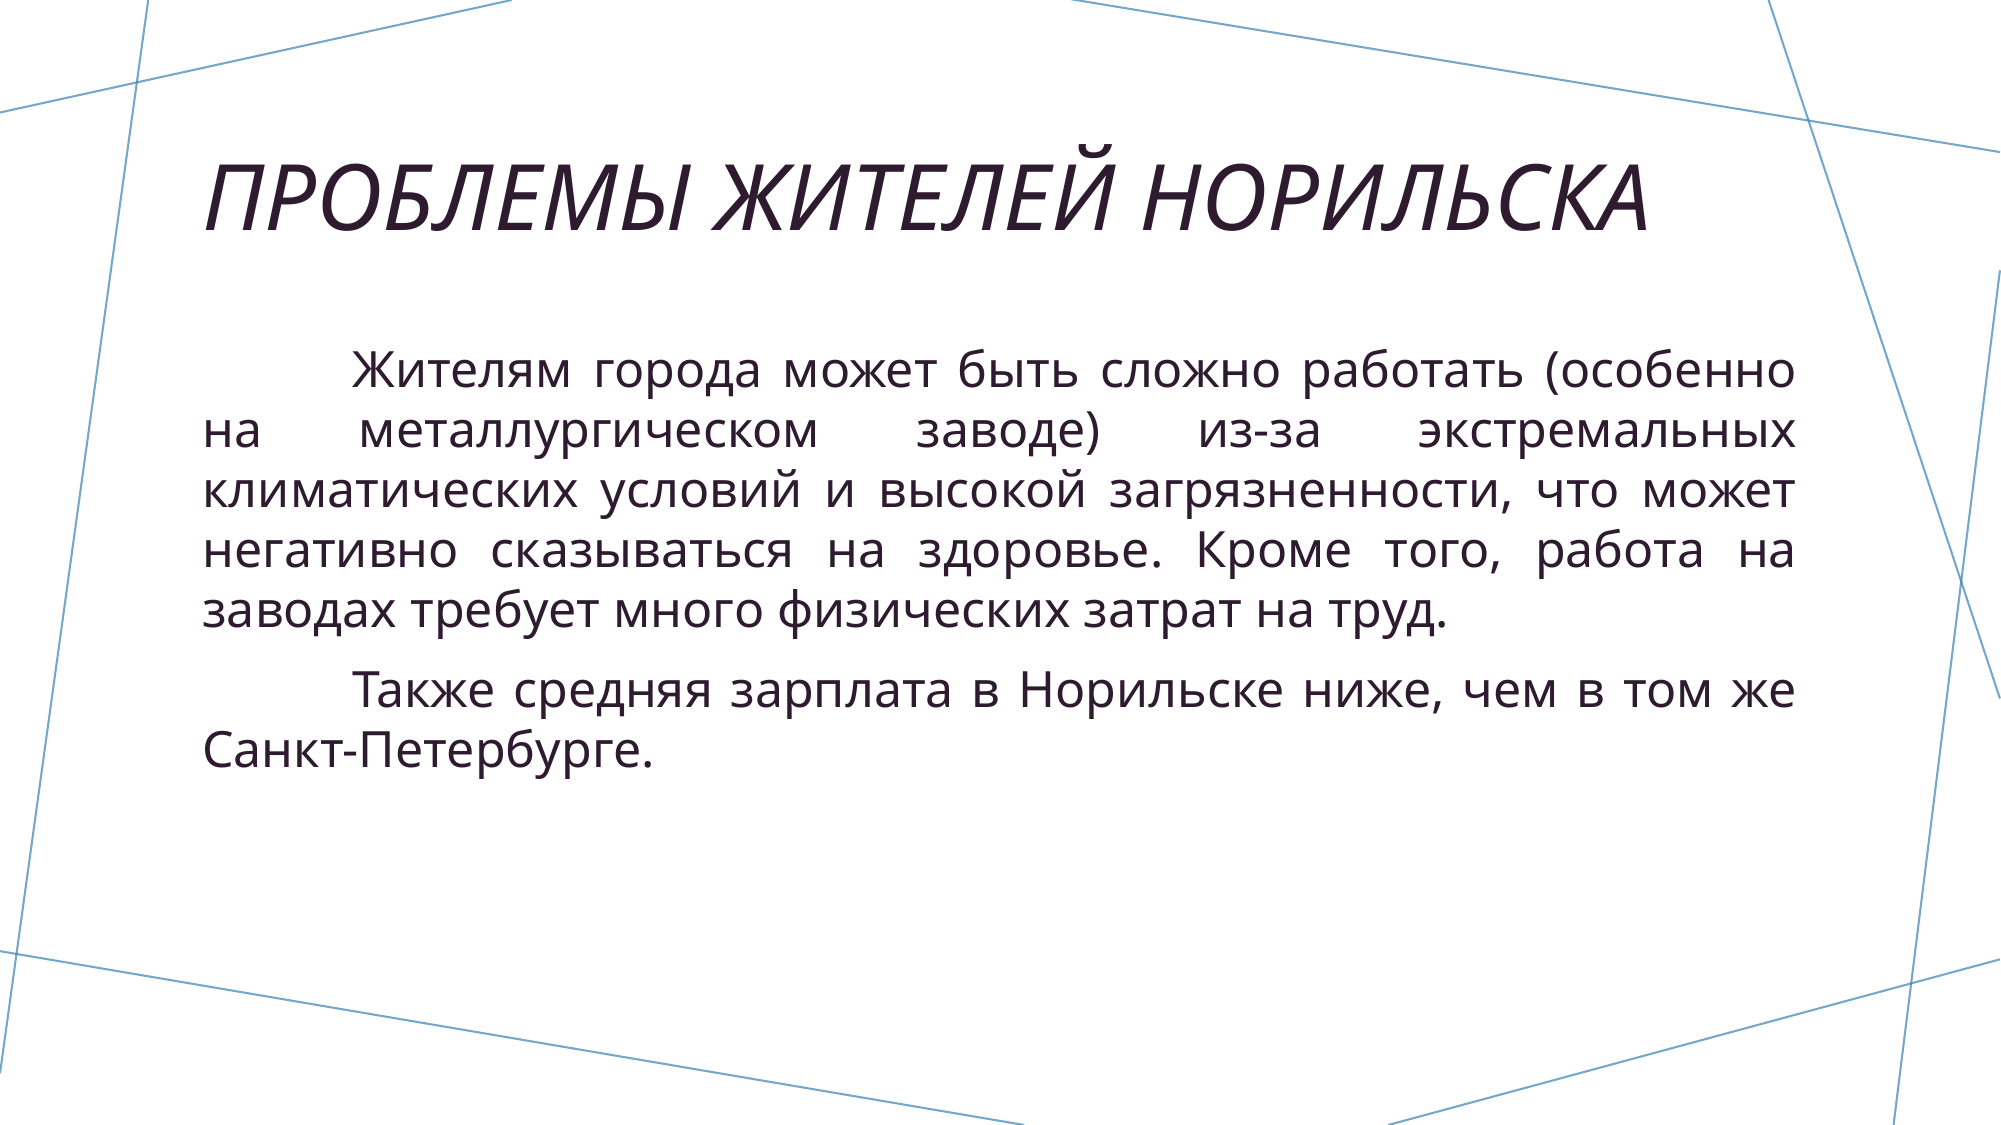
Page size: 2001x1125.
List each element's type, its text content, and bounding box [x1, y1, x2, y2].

list Жителям города может быть сложно работать (особенно на металлургическом заводе) из-за экстремальных климатических условий и высокой загрязненности, что может негативно сказываться на здоровье. Кроме того, работа на заводах требует много физических затрат на труд. Также средняя зарплата в Норильске ниже, чем в том же Санкт-Петербурге. [187, 329, 1813, 990]
title Проблемы жителей Норильска [187, 87, 1813, 315]
